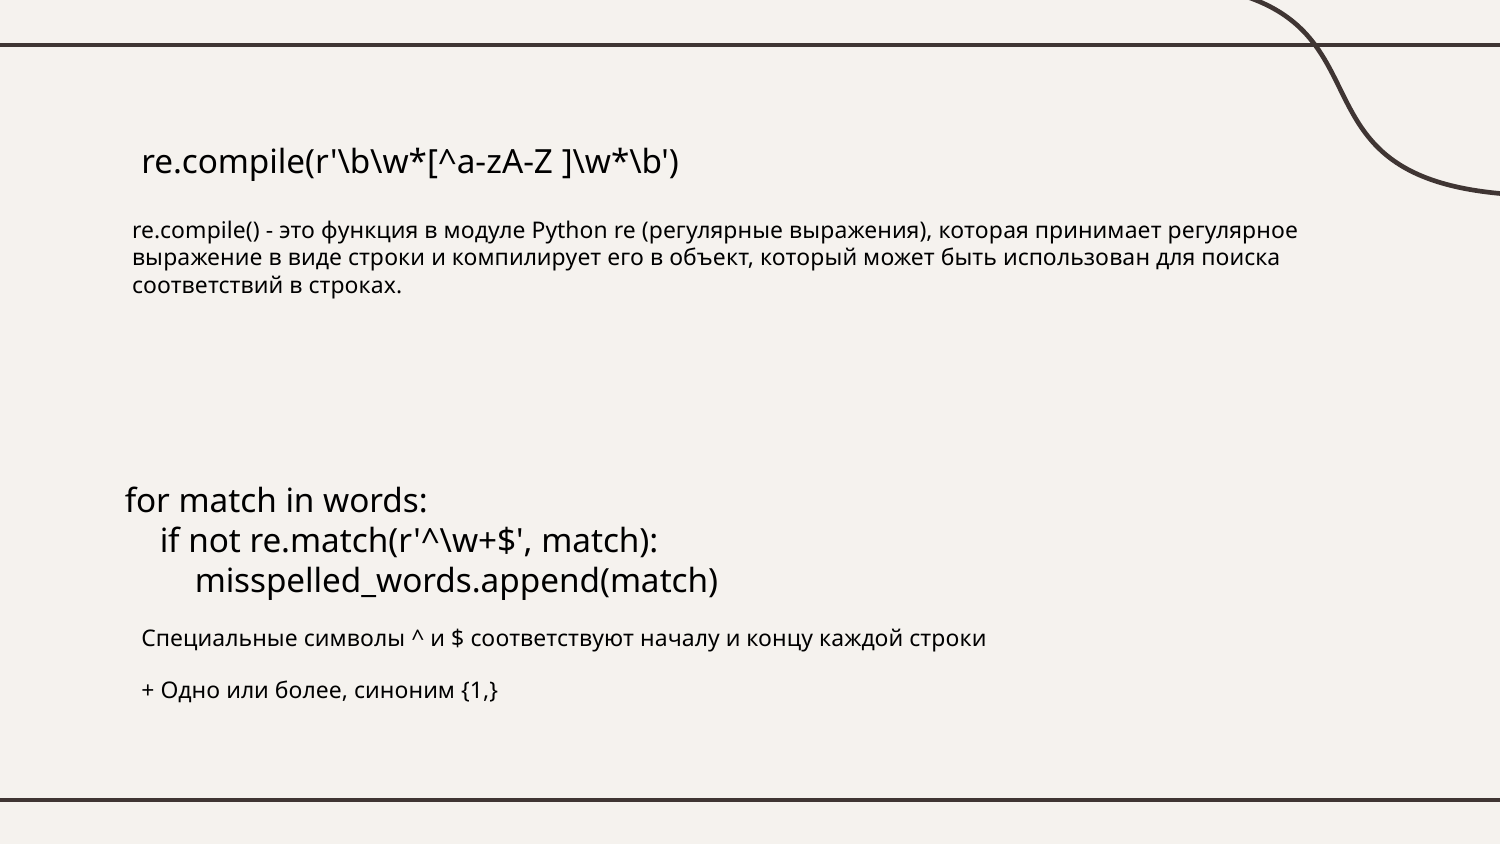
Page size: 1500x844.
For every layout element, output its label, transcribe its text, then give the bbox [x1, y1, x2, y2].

text_box Специальные символы ^ и $ соответствуют началу и концу каждой строки + Одно или более, синоним {1,} [126, 608, 1383, 718]
title re.compile(r'\b\w*[^a-zA-Z ]\w*\b') [126, 125, 1274, 200]
title for match in words: if not re.match(r'^\w+$', match): misspelled_words.append(match) [109, 463, 1257, 558]
list re.compile() - это функция в модуле Python re (регулярные выражения), которая принимает регулярное выражение в виде строки и компилирует его в объект, который может быть использован для поиска соответствий в строках. [116, 200, 1383, 422]
